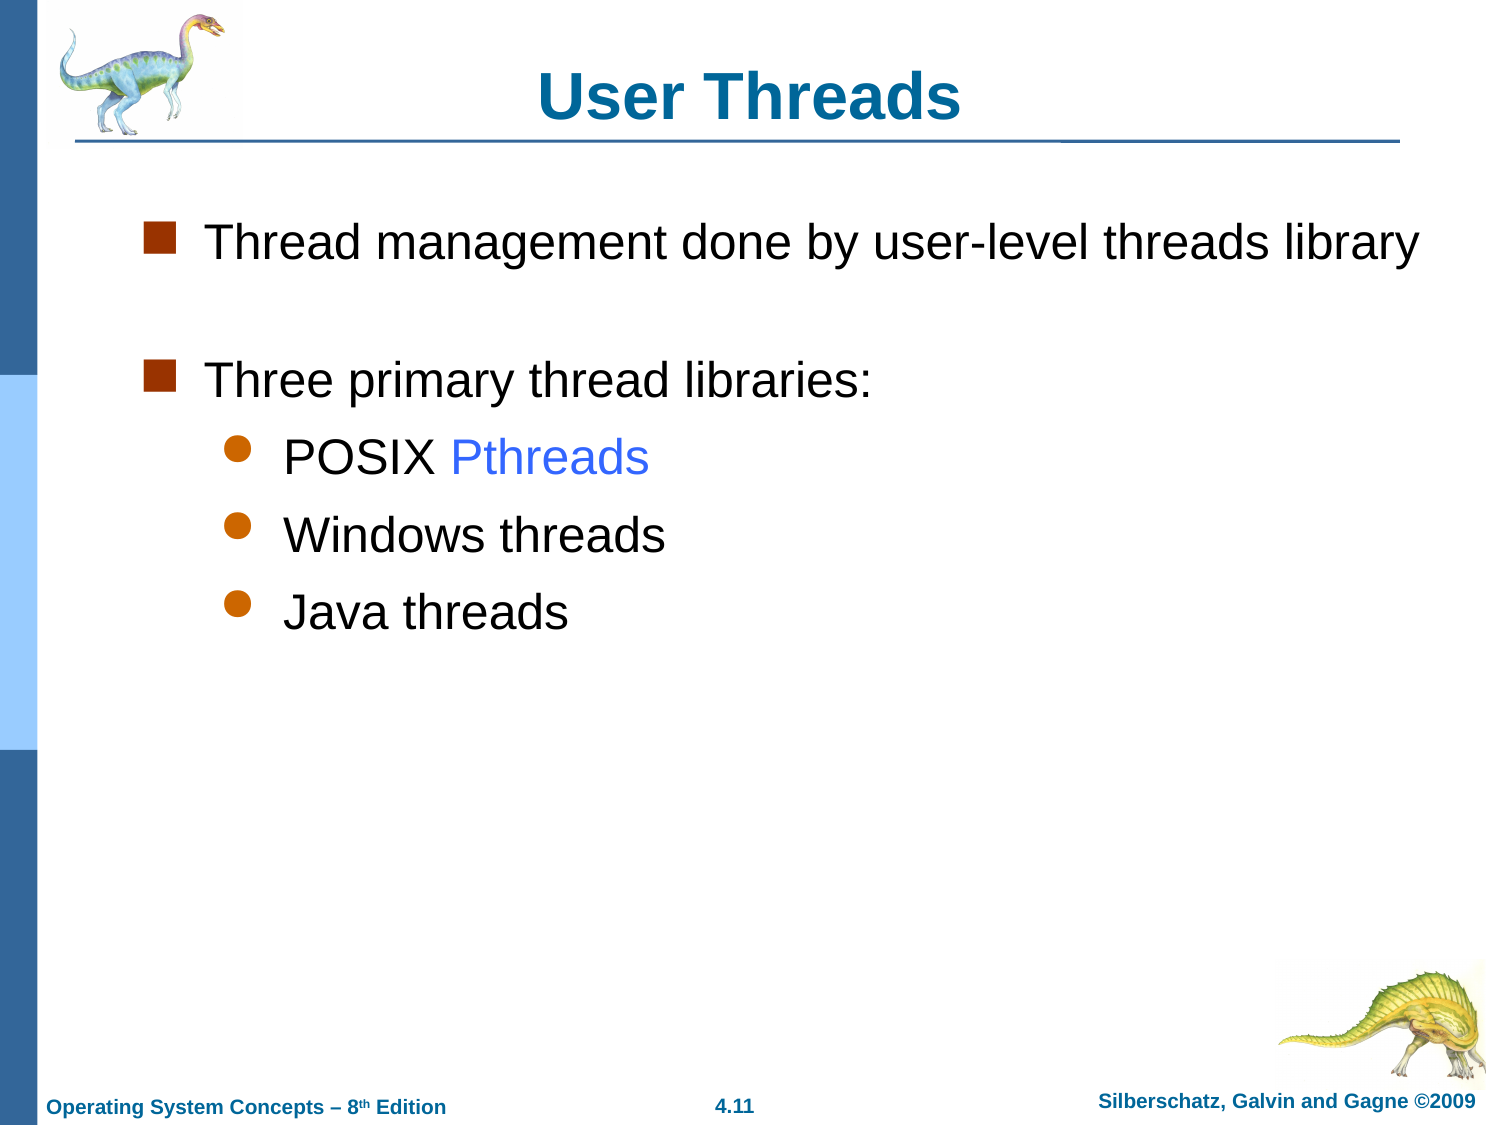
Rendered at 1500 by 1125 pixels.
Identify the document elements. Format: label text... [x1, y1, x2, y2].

title User Threads [75, 45, 1425, 141]
picture [46, 0, 243, 149]
picture [1275, 959, 1486, 1090]
list Thread management done by user-level threads library Three primary thread libraries: POSIX Pthreads Windows threads Java threads [132, 202, 1483, 946]
